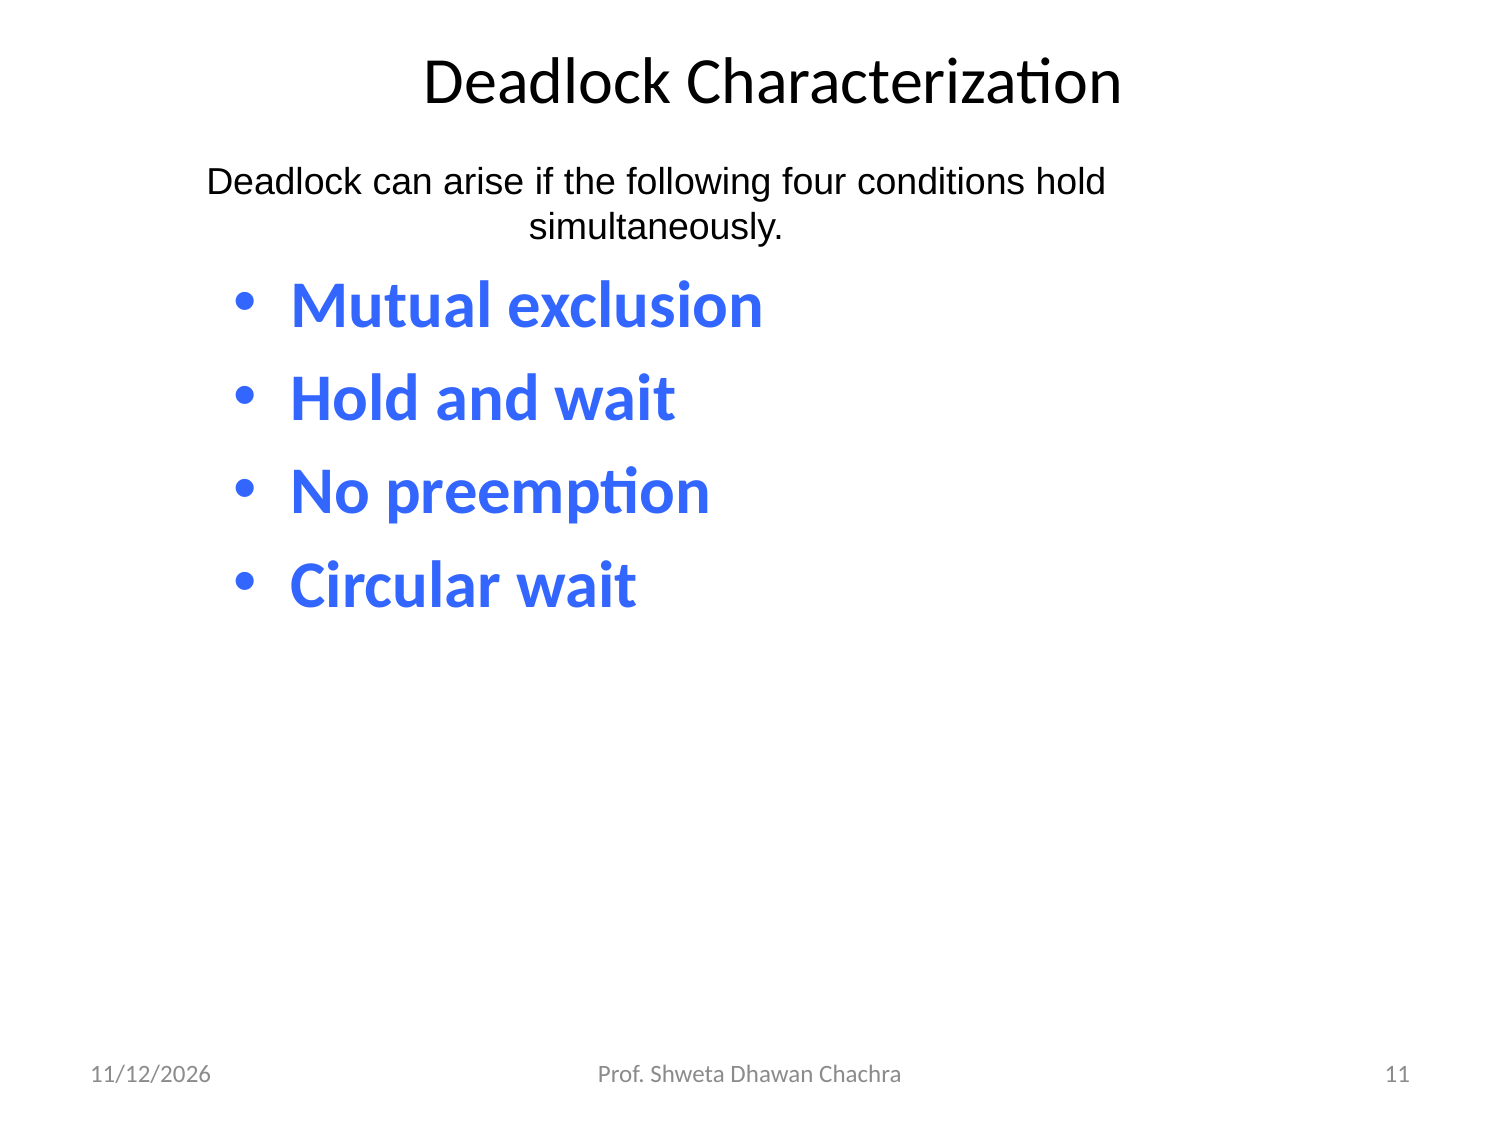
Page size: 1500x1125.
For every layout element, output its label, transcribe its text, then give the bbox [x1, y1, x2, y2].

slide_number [75, 1042, 425, 1103]
list Mutual exclusion Hold and wait No preemption Circular wait [219, 252, 1317, 1019]
footer Prof. Shweta Dhawan Chachra [512, 1042, 988, 1103]
title Deadlock Characterization [122, 29, 1425, 125]
text_box Deadlock can arise if the following four conditions hold simultaneously. [135, 149, 1178, 255]
slide_number 11 [1074, 1042, 1425, 1103]
